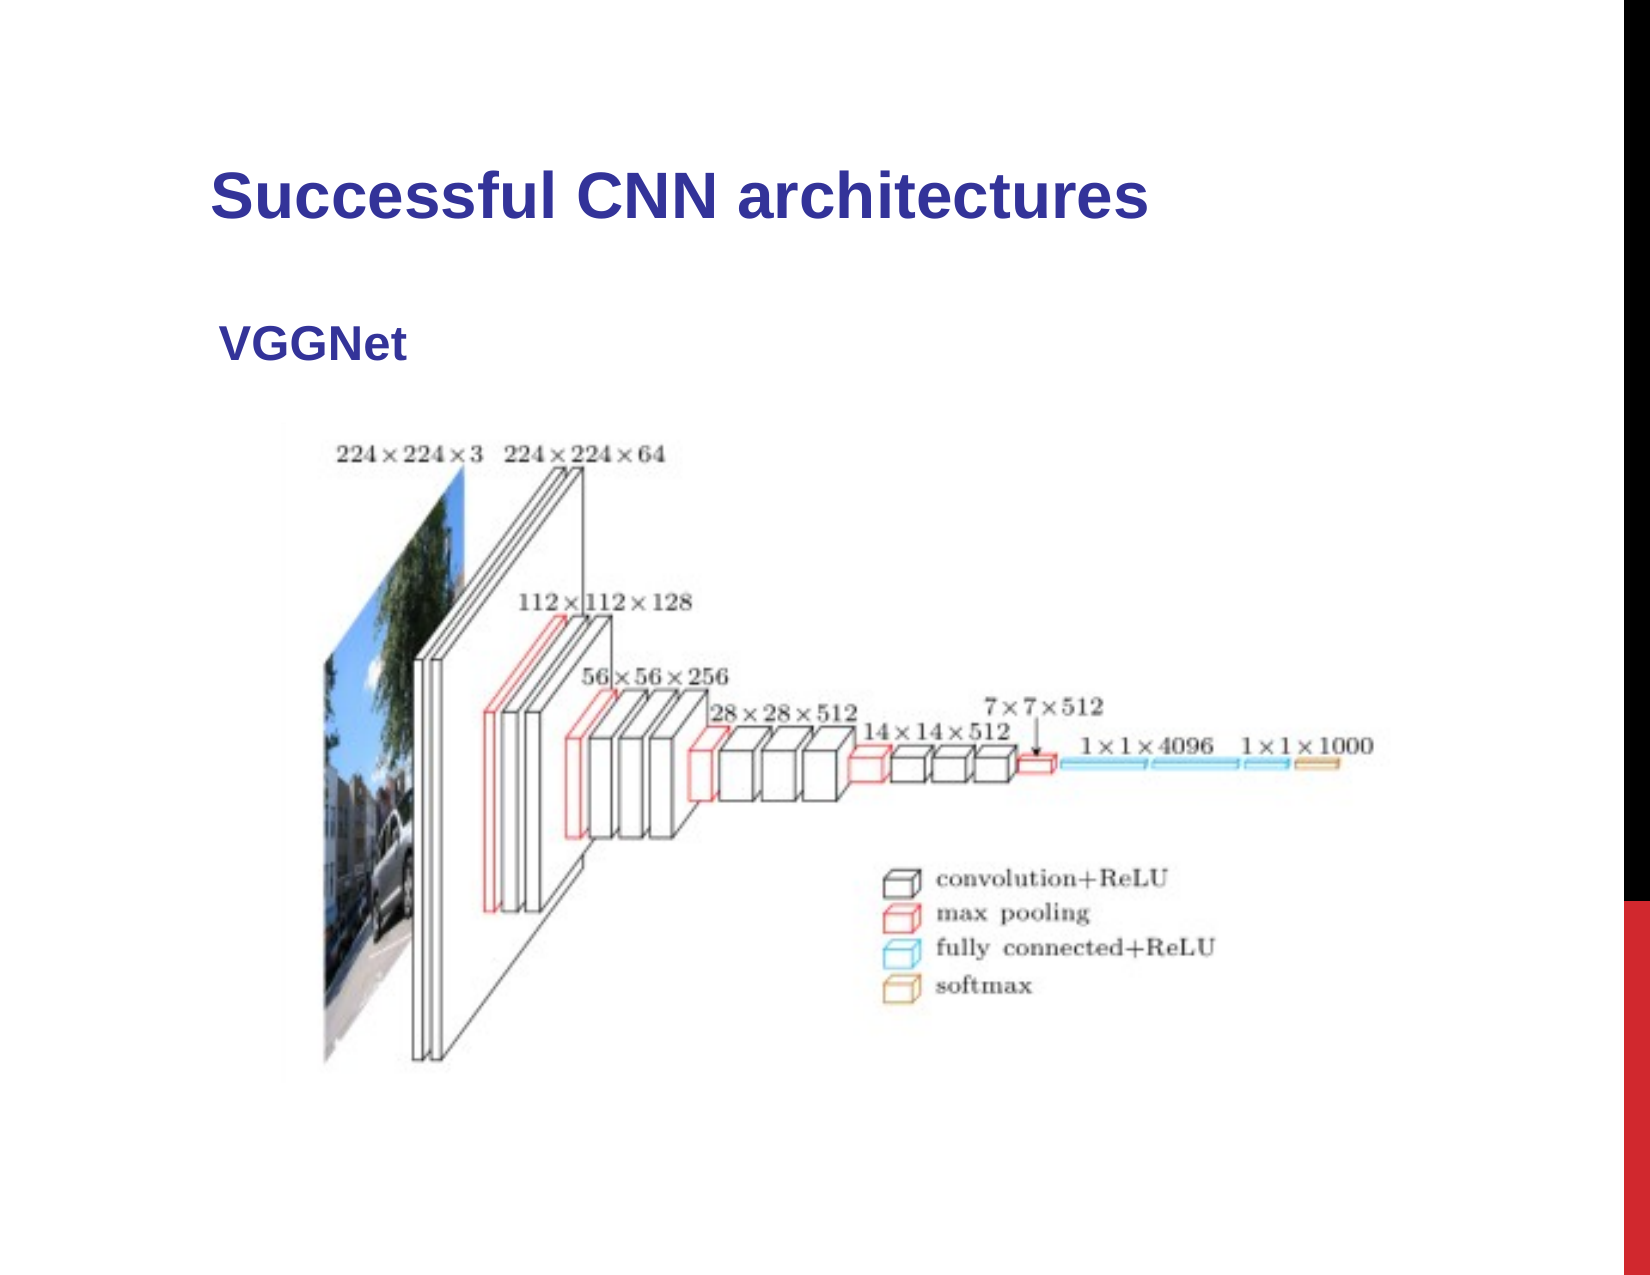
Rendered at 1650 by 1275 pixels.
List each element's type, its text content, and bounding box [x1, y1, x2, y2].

text_box Successful CNN architectures [208, 150, 1155, 232]
text_box VGGNet [216, 308, 411, 371]
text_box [156, 422, 1494, 1158]
